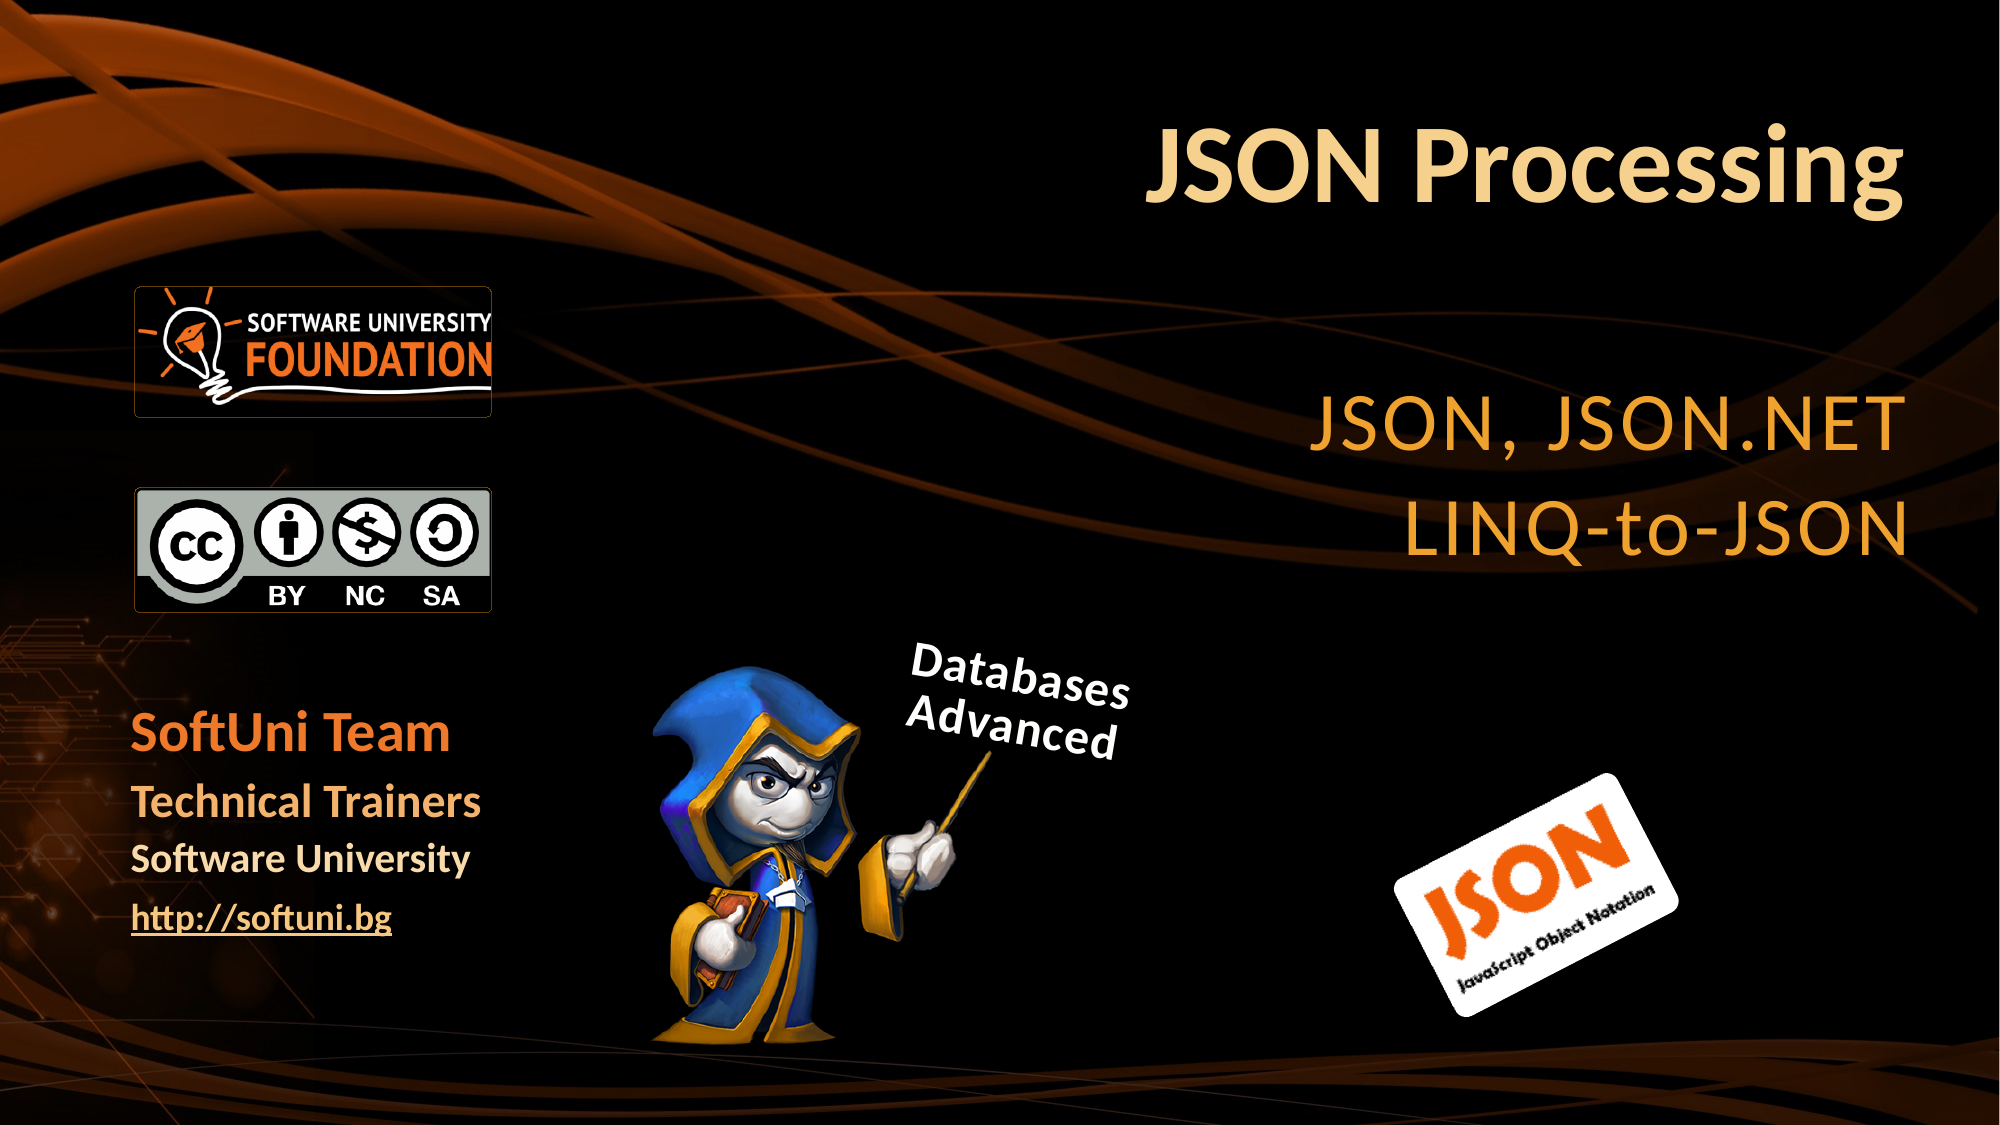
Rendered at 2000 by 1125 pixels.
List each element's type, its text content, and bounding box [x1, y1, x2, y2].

list Software University [124, 822, 644, 884]
text_box Databases Advanced [895, 624, 1152, 782]
list http://softuni.bg [124, 884, 644, 945]
list Technical Trainers [124, 760, 644, 822]
picture [0, 0, 2000, 1125]
title JSON Processing [694, 44, 1906, 287]
subtitle JSON, JSON.NET LINQ-to-JSON [699, 362, 1911, 603]
list SoftUni Team [124, 683, 644, 760]
